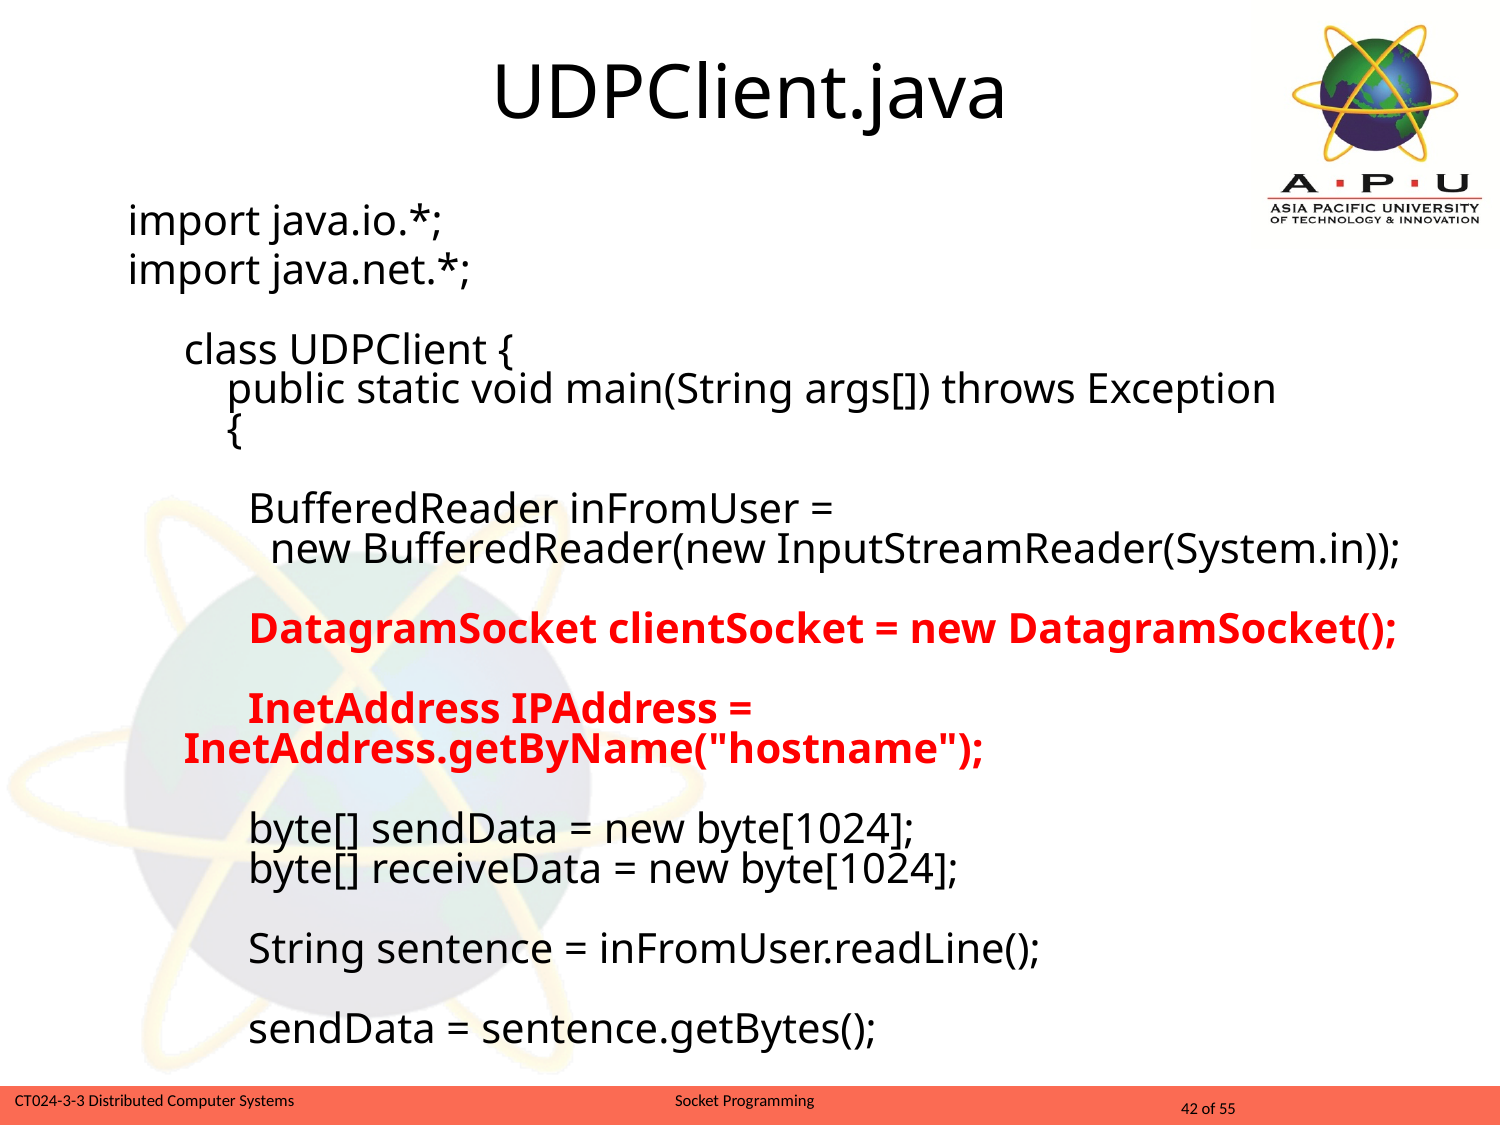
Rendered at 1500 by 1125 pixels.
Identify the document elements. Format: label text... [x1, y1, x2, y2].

list import java.io.*; import java.net.*; class UDPClient { public static void main(String args[]) throws Exception { BufferedReader inFromUser = new BufferedReader(new InputStreamReader(System.in)); DatagramSocket clientSocket = new DatagramSocket(); InetAddress IPAddress = InetAddress.getByName("hostname"); byte[] sendData = new byte[1024]; byte[] receiveData = new byte[1024]; String sentence = inFromUser.readLine(); sendData = sentence.getBytes(); [112, 196, 1500, 1071]
picture [1251, 0, 1500, 196]
title UDPClient.java [112, 19, 1388, 158]
